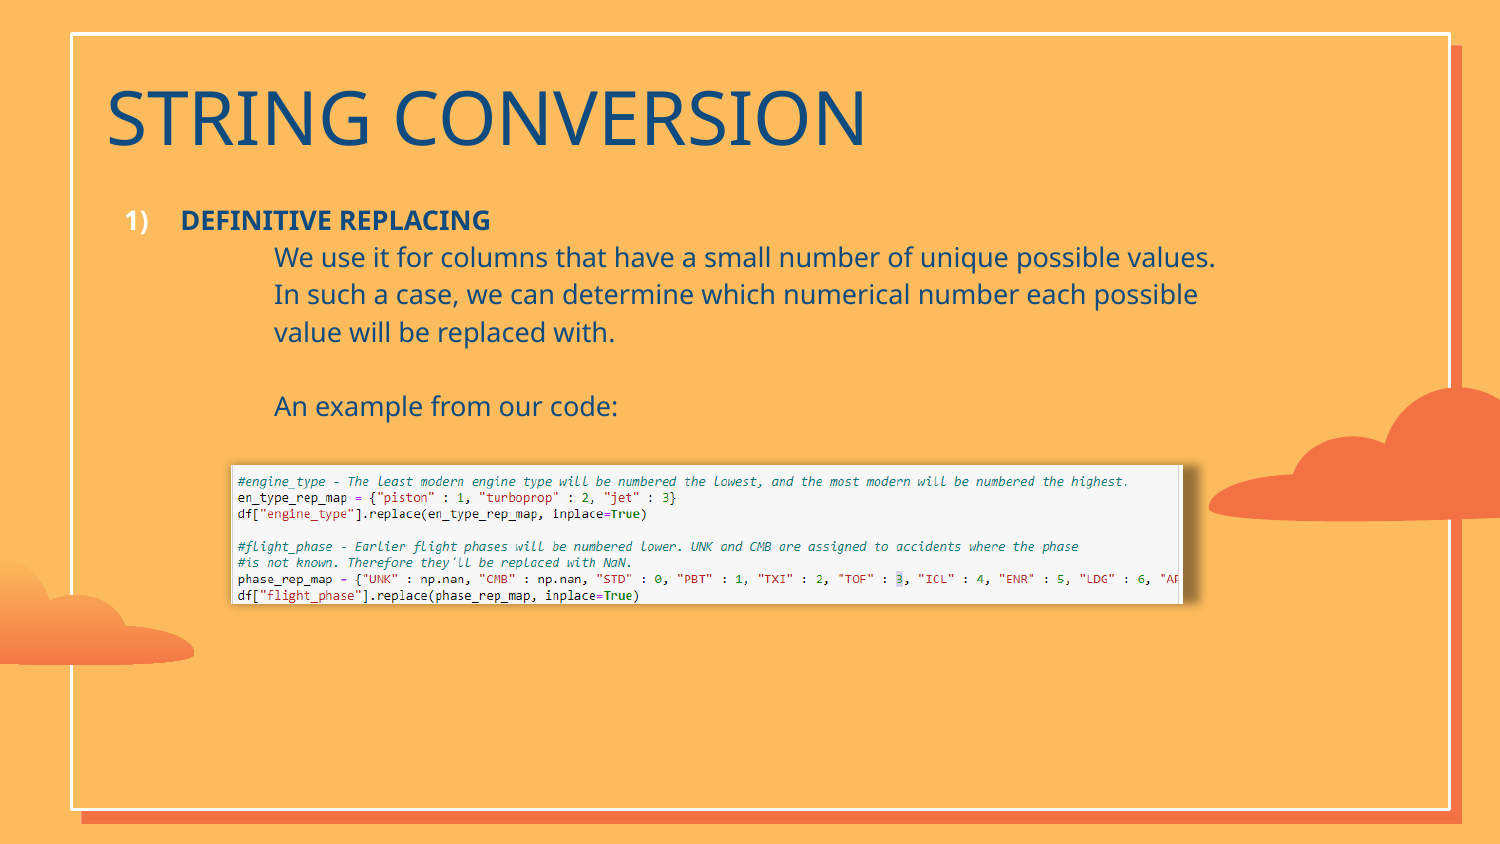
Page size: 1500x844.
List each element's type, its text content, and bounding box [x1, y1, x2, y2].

title STRING CONVERSION [91, 54, 1355, 177]
text_box [71, 520, 1450, 810]
text_box [0, 555, 195, 665]
picture [231, 465, 1183, 604]
text_box [71, 34, 1450, 604]
list DEFINITIVE REPLACING We use it for columns that have a small number of unique possible values. In such a case, we can determine which numerical number each possible value will be replaced with. An example from our code: [109, 183, 1398, 749]
text_box [1208, 387, 1500, 522]
